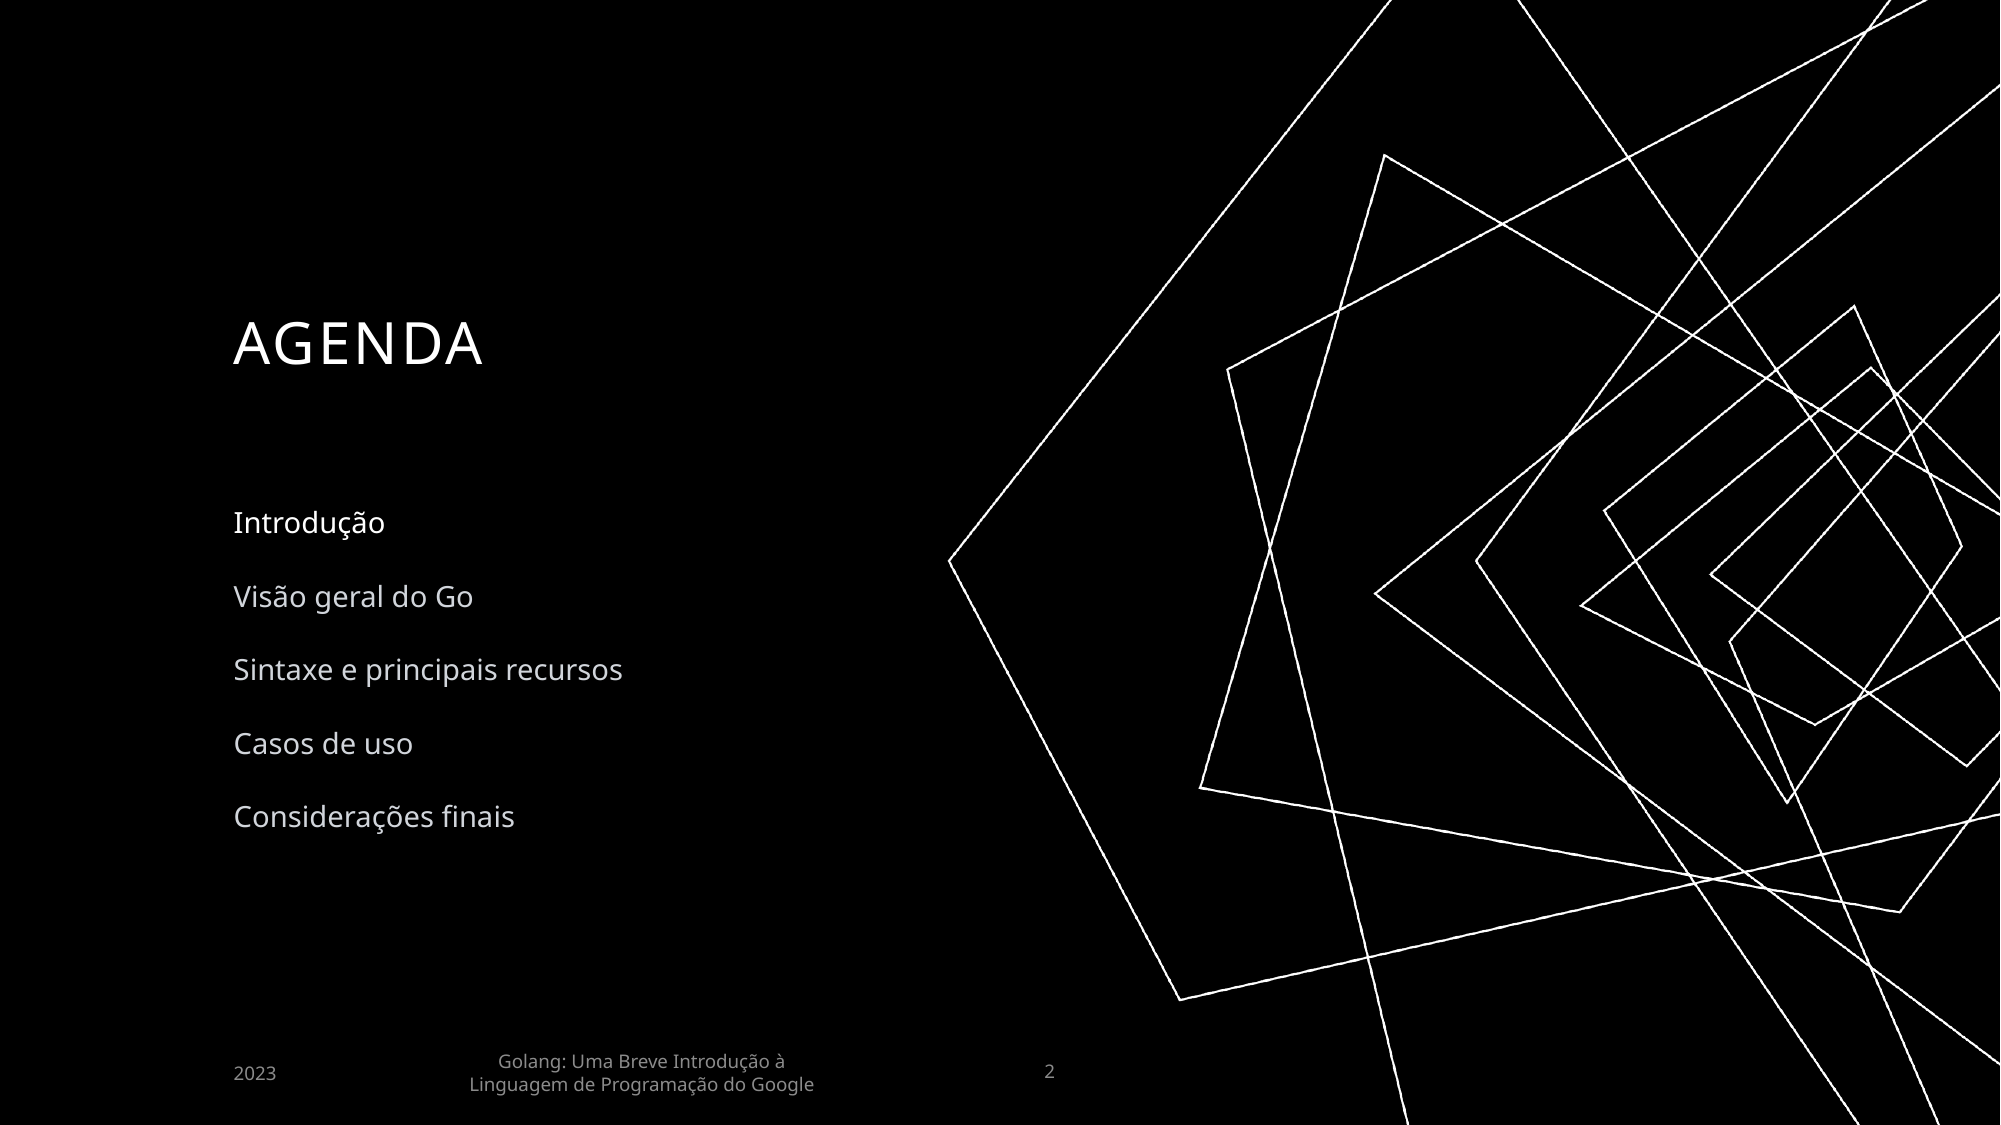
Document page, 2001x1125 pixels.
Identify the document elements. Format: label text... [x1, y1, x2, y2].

slide_number 2 [908, 1042, 1071, 1103]
title AGENDA [218, 167, 694, 385]
footer Golang: Uma Breve Introdução à Linguagem de Programação do Google [437, 1042, 846, 1103]
list Introdução Visão geral do Go Sintaxe e principais recursos Casos de uso Considerações finais [218, 479, 694, 893]
picture [900, 0, 2000, 1125]
slide_number 2023 [218, 1042, 381, 1103]
